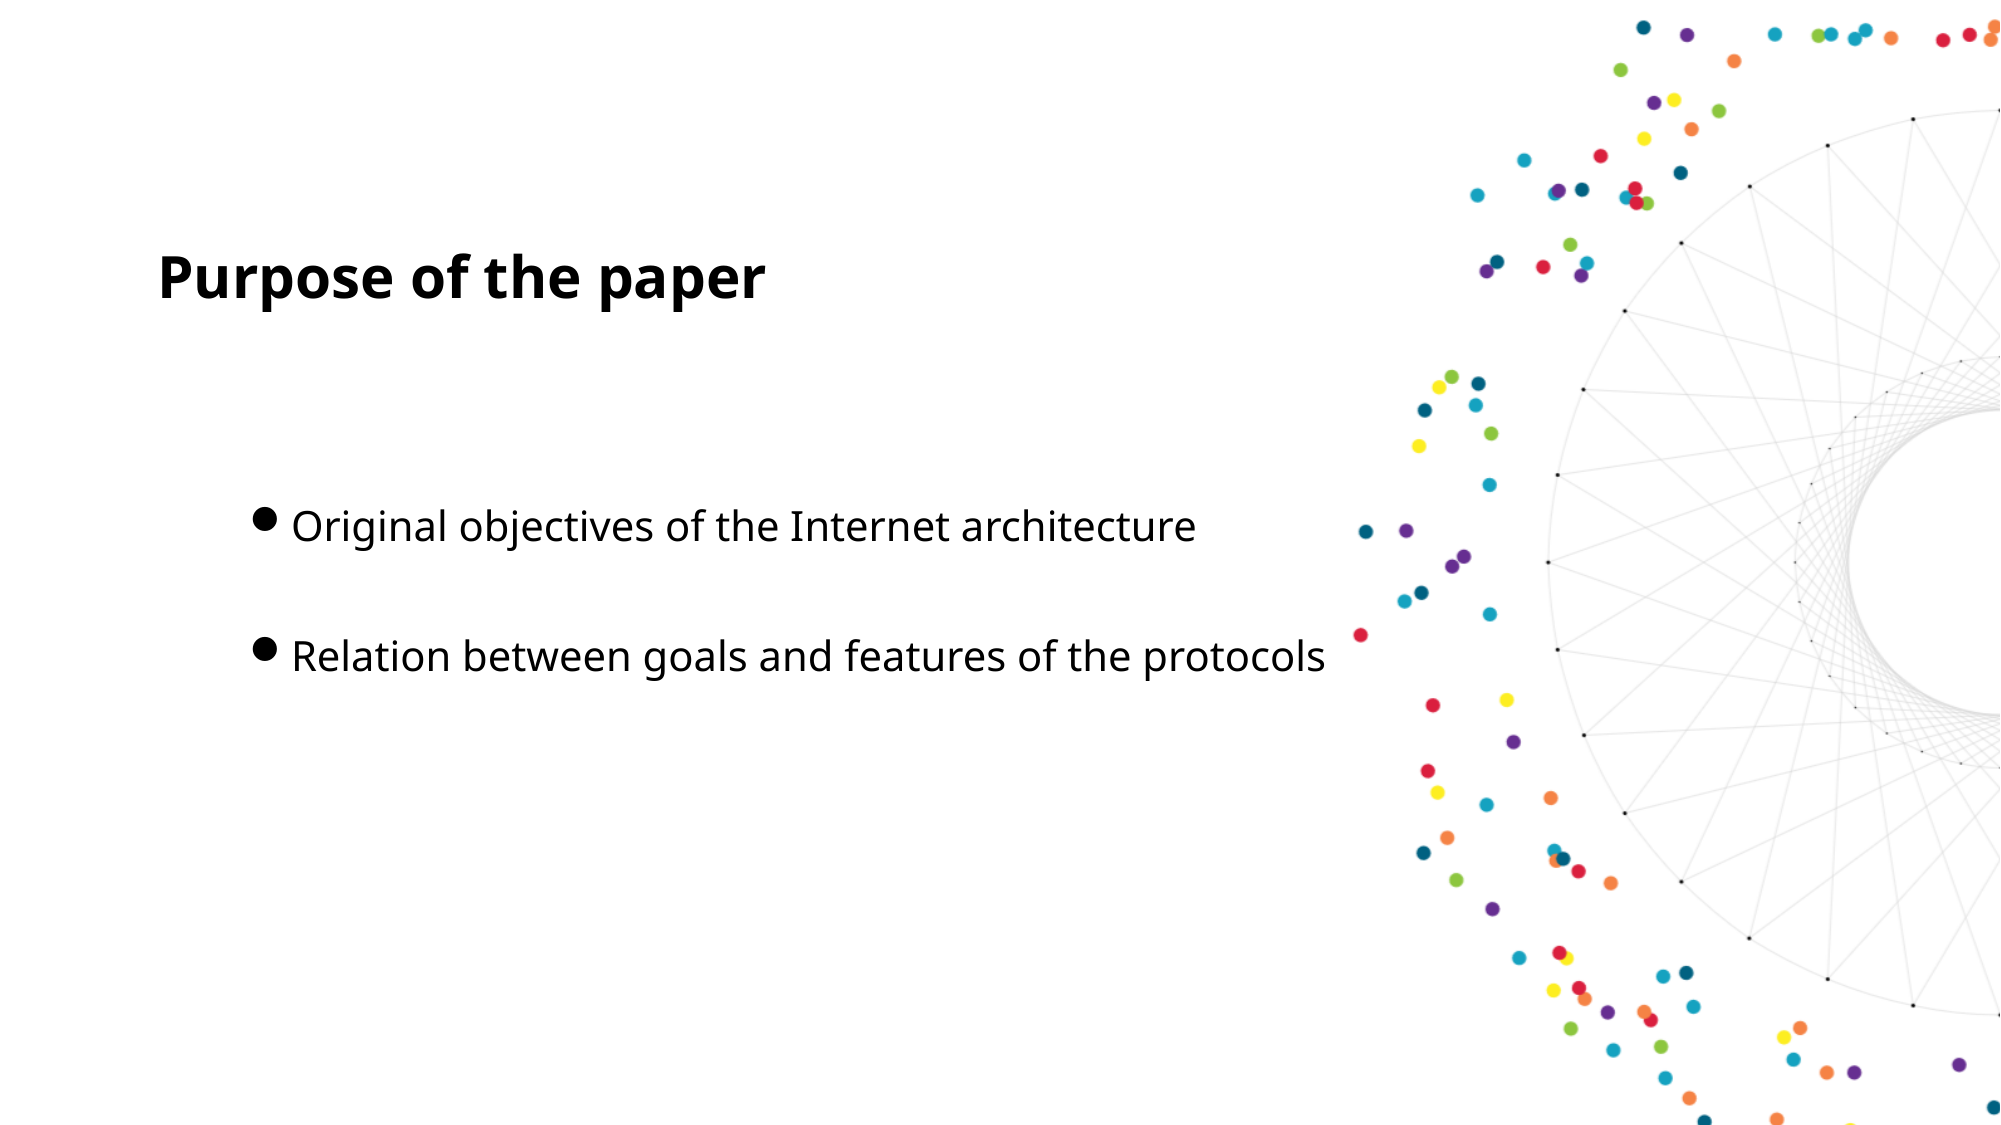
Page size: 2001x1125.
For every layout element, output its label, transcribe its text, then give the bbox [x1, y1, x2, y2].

text_box Original objectives of the Internet architecture Relation between goals and features of the protocols [234, 427, 1366, 688]
picture [1269, 0, 2000, 1125]
text_box Purpose of the paper [142, 232, 782, 318]
